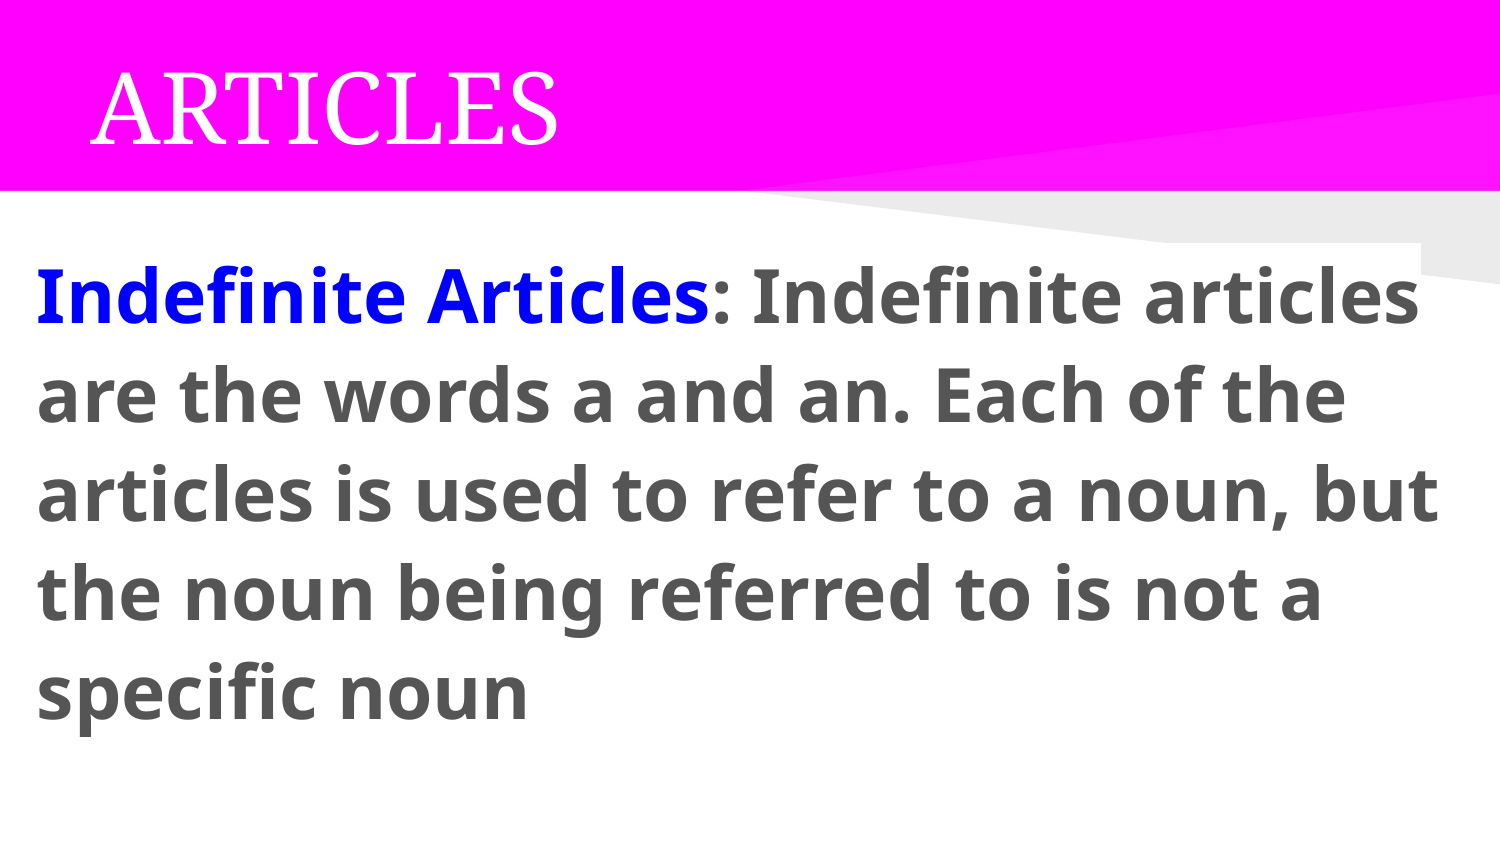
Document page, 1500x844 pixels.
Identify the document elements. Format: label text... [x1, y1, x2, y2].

list Indefinite Articles: Indefinite articles are the words a and an. Each of the articles is used to refer to a noun, but the noun being referred to is not a specific noun [21, 224, 1483, 808]
title ARTICLES [75, 33, 1425, 175]
